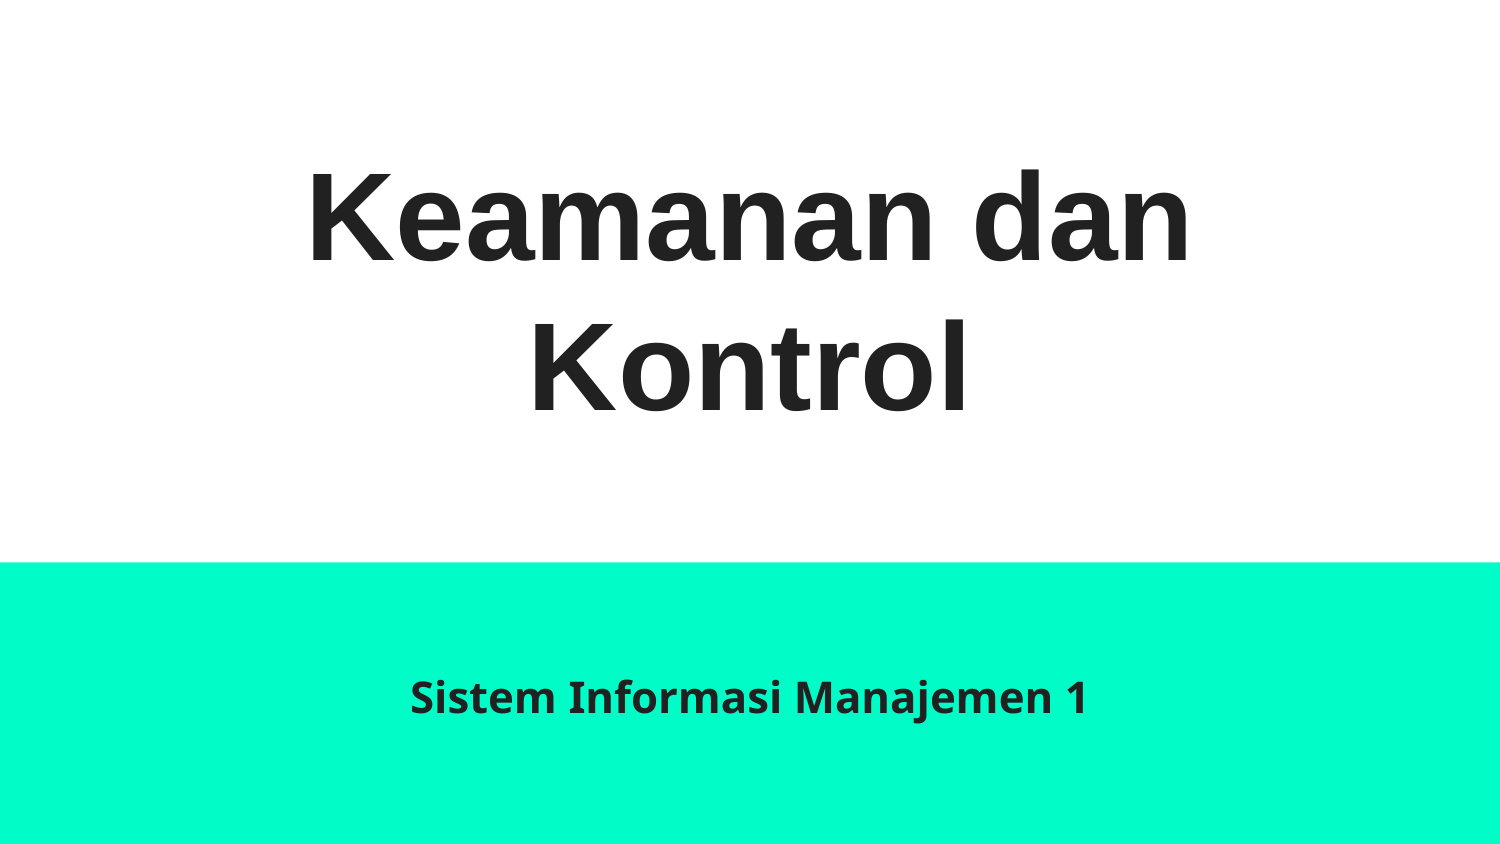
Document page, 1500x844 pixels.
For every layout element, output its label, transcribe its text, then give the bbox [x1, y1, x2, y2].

title Keamanan dan Kontrol [51, 64, 1449, 506]
subtitle Sistem Informasi Manajemen 1 [51, 638, 1449, 755]
